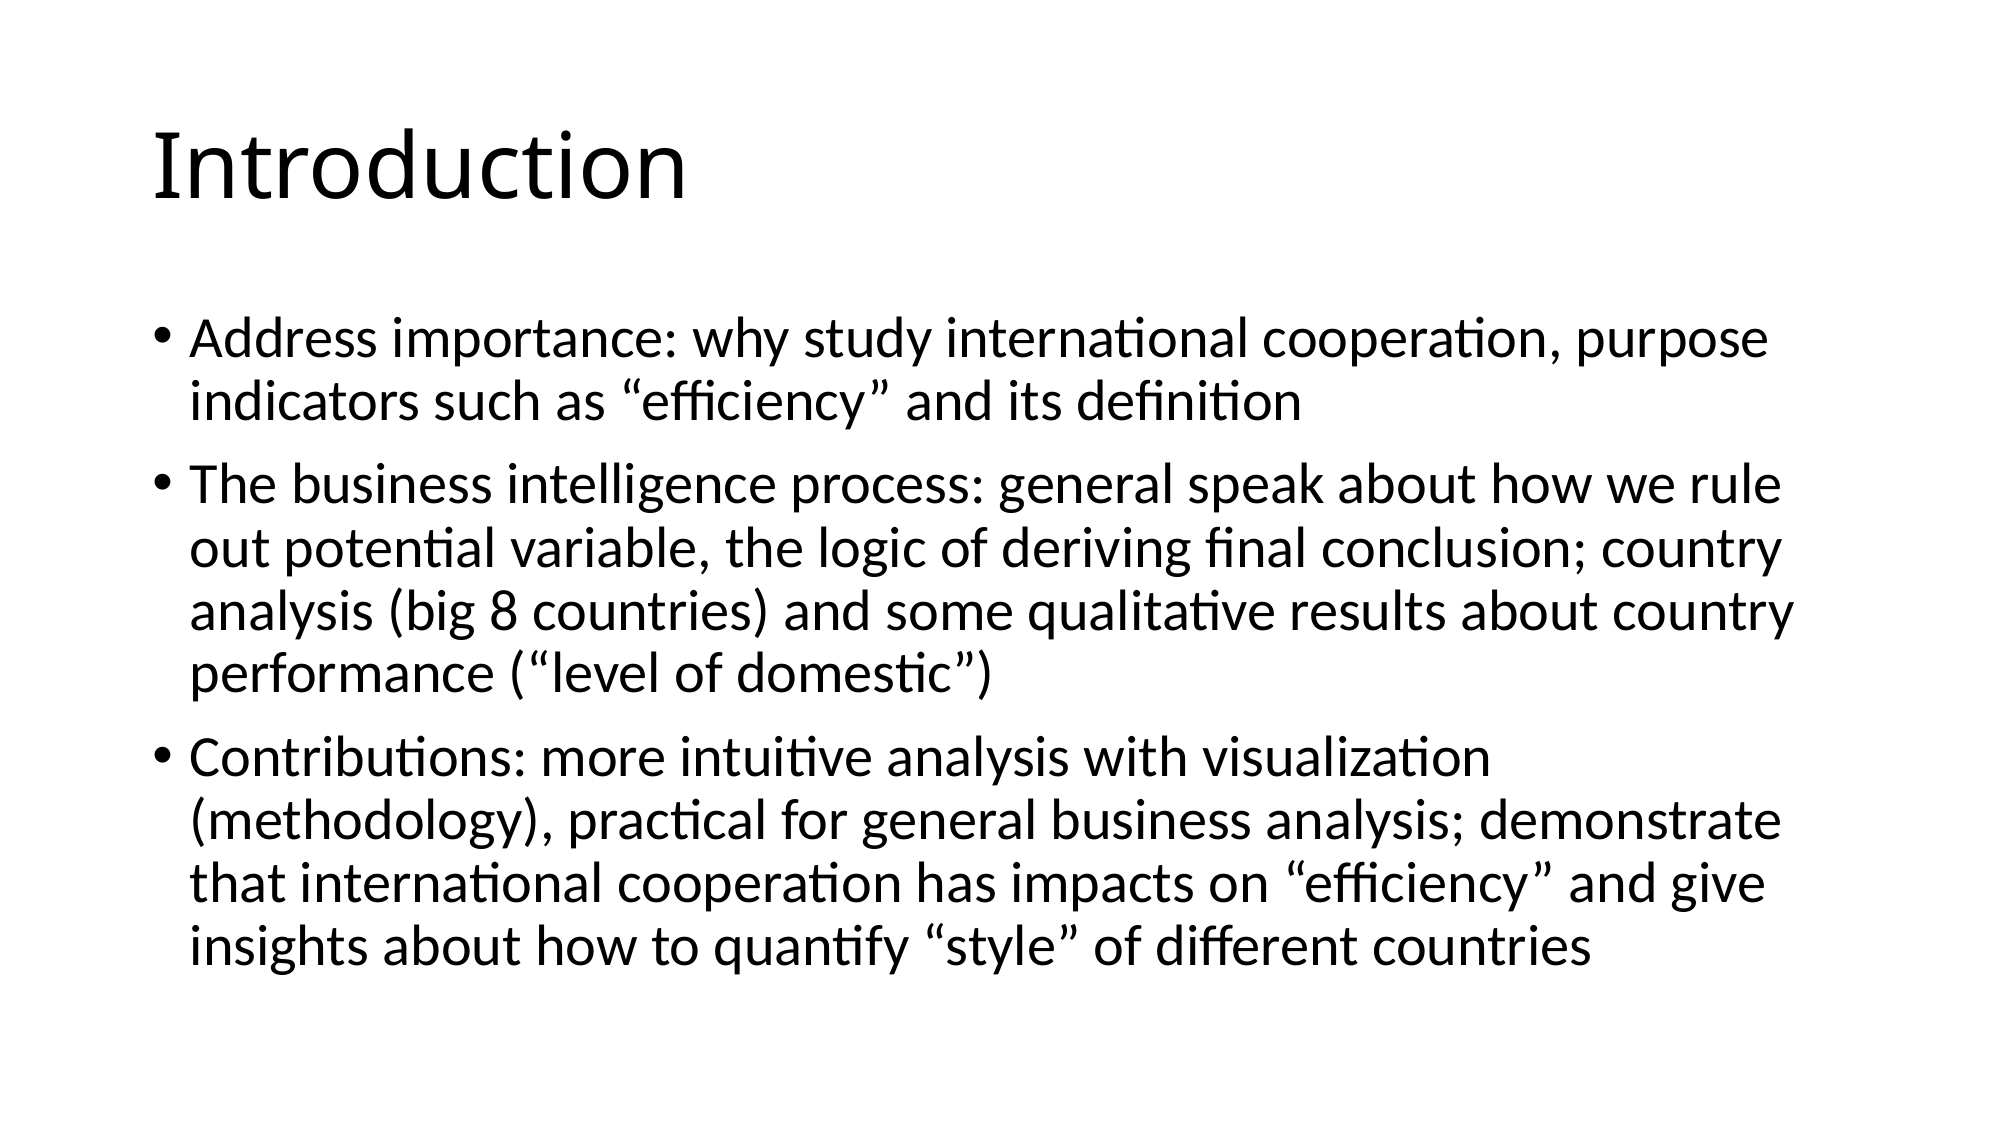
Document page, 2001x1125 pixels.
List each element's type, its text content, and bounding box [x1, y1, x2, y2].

title Introduction [137, 59, 1863, 278]
list Address importance: why study international cooperation, purpose indicators such as “efficiency” and its definition The business intelligence process: general speak about how we rule out potential variable, the logic of deriving final conclusion; country analysis (big 8 countries) and some qualitative results about country performance (“level of domestic”) Contributions: more intuitive analysis with visualization (methodology), practical for general business analysis; demonstrate that international cooperation has impacts on “efficiency” and give insights about how to quantify “style” of different countries [137, 299, 1863, 1014]
